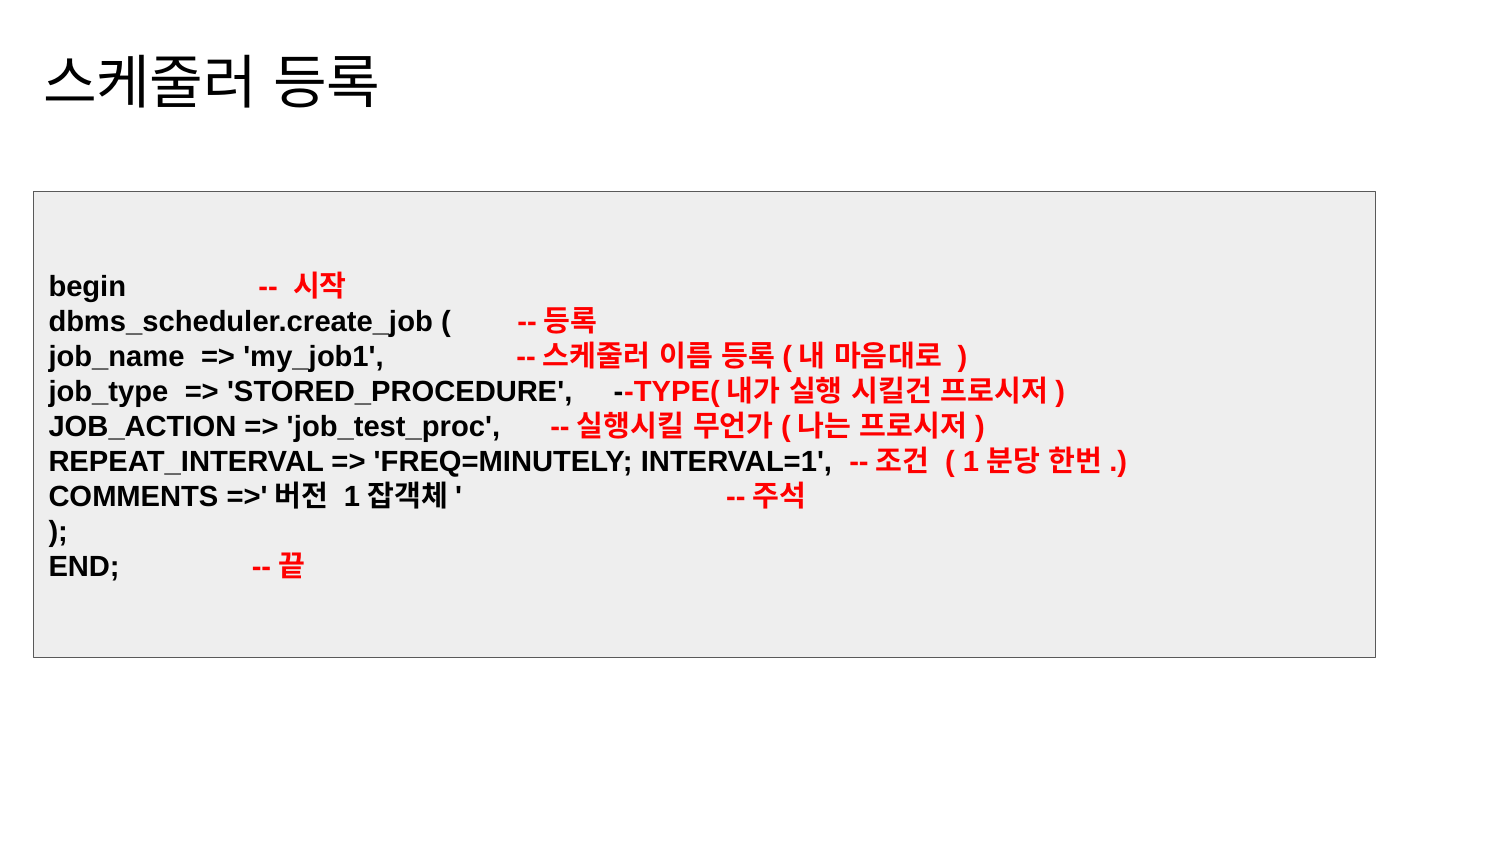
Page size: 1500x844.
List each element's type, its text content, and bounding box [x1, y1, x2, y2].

title 스케줄러 등록 [28, 30, 733, 125]
text_box begin -- 시작 dbms_scheduler.create_job ( --등록 job_name => 'my_job1', --스케줄러 이름 등록(내 마음대로 ) job_type => 'STORED_PROCEDURE', --TYPE(내가 실행 시킬건 프로시저) JOB_ACTION => 'job_test_proc', --실행시킬 무언가(나는 프로시저) REPEAT_INTERVAL => 'FREQ=MINUTELY; INTERVAL=1', --조건 ( 1분당 한번.) COMMENTS =>'버전 1잡객체' --주석 ); END; --끝 [33, 191, 1376, 658]
